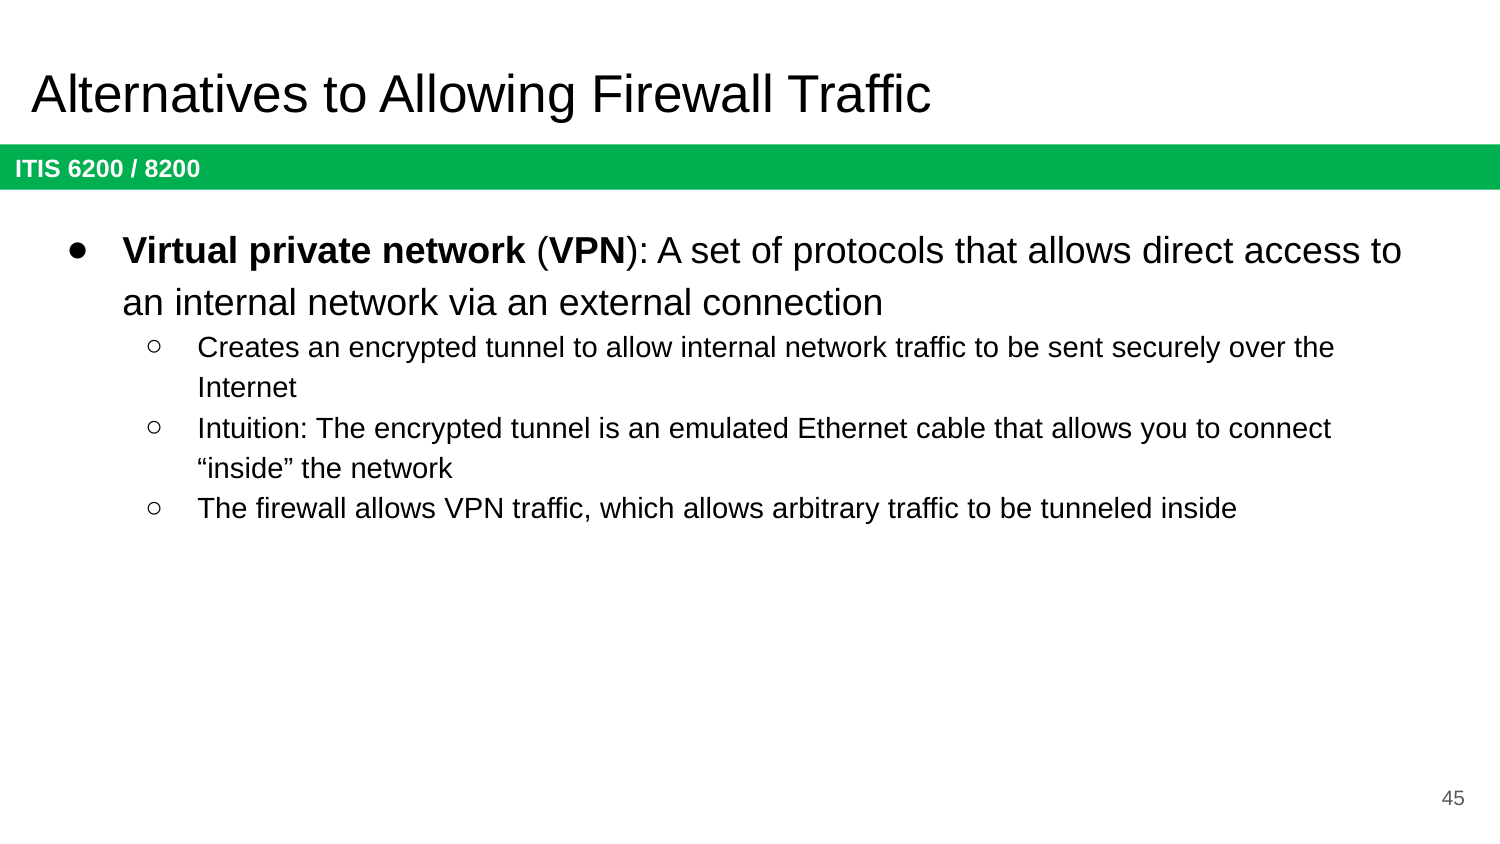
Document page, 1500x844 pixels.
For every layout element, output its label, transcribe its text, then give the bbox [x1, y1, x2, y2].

title Alternatives to Allowing Firewall Traffic [16, 44, 1415, 139]
list Virtual private network (VPN): A set of protocols that allows direct access to an internal network via an external connection Creates an encrypted tunnel to allow internal network traffic to be sent securely over the Internet Intuition: The encrypted tunnel is an emulated Ethernet cable that allows you to connect “inside” the network The firewall allows VPN traffic, which allows arbitrary traffic to be tunneled inside [32, 204, 1431, 823]
slide_number 45 [1389, 764, 1480, 830]
